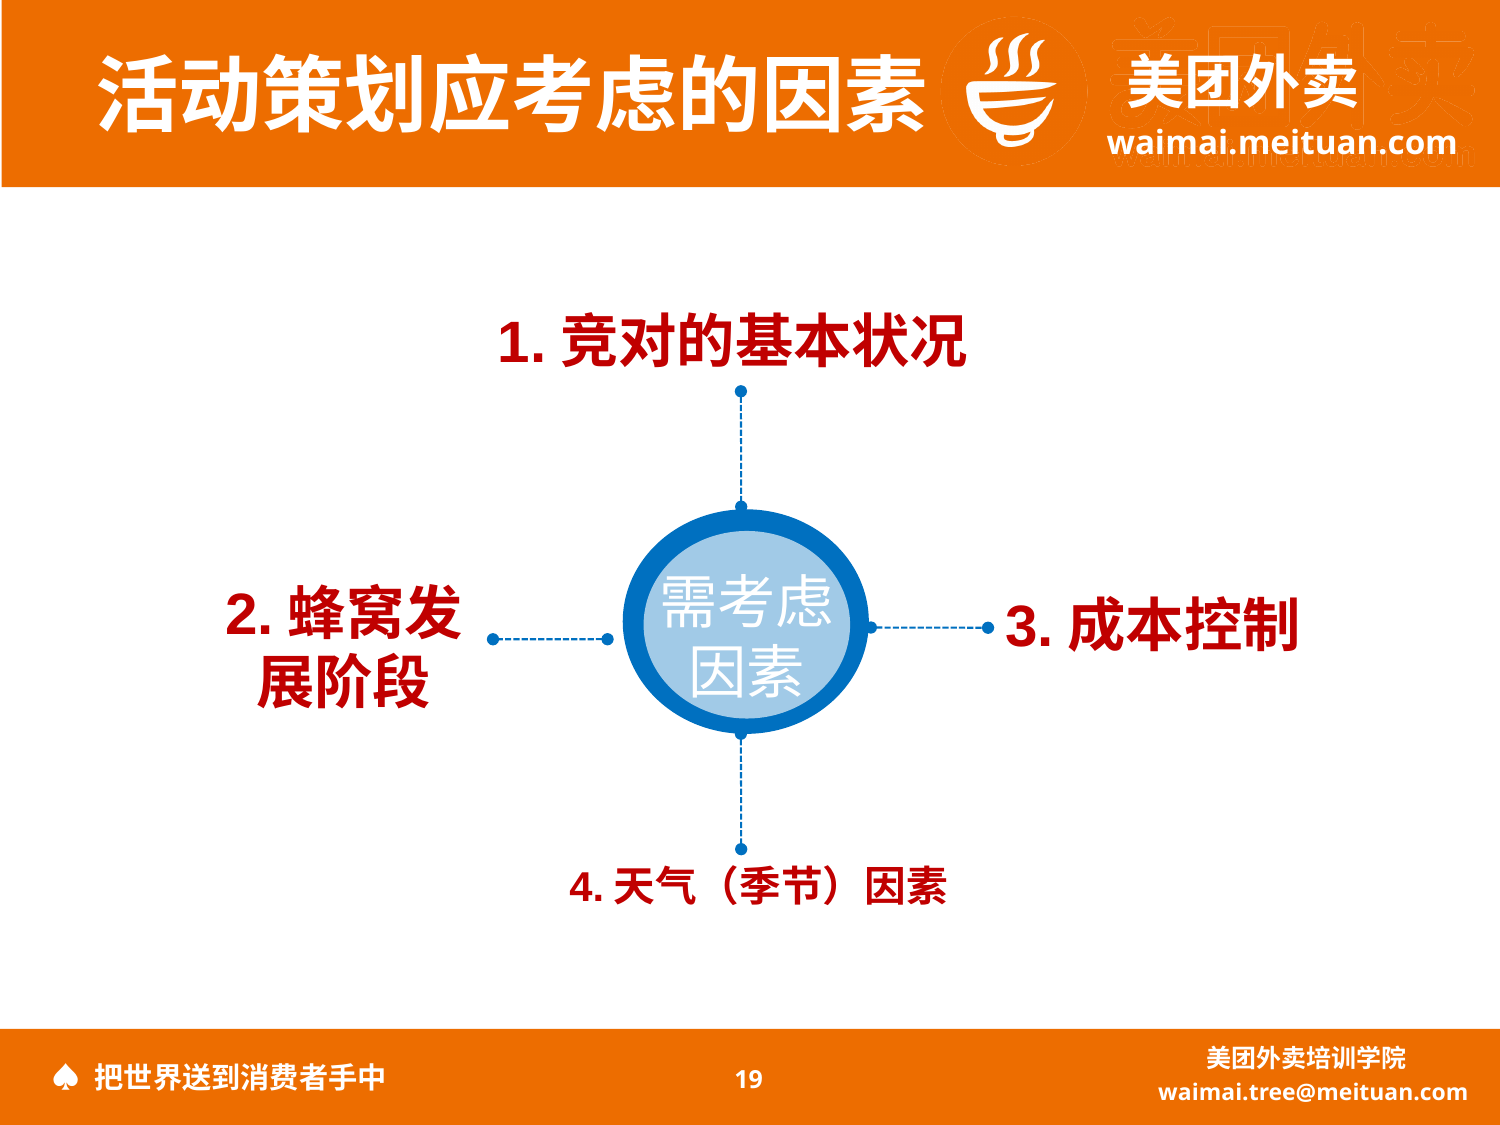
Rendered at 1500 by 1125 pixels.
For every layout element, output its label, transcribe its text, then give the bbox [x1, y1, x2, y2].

text_box 4.天气（季节）因素 [540, 852, 978, 917]
text_box [869, 621, 881, 634]
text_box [622, 509, 869, 734]
text_box [735, 498, 748, 509]
picture [939, 15, 1476, 168]
text_box 1.竞对的基本状况 [469, 296, 997, 382]
text_box 2.蜂窝发展阶段 [197, 568, 491, 724]
text_box 活动策划应考虑的因素 [80, 34, 943, 150]
text_box [978, 621, 988, 634]
text_box [597, 633, 614, 646]
text_box [491, 633, 501, 646]
text_box [735, 841, 748, 852]
text_box [734, 385, 748, 401]
text_box 3.成本控制 [988, 580, 1317, 666]
text_box [734, 734, 748, 744]
